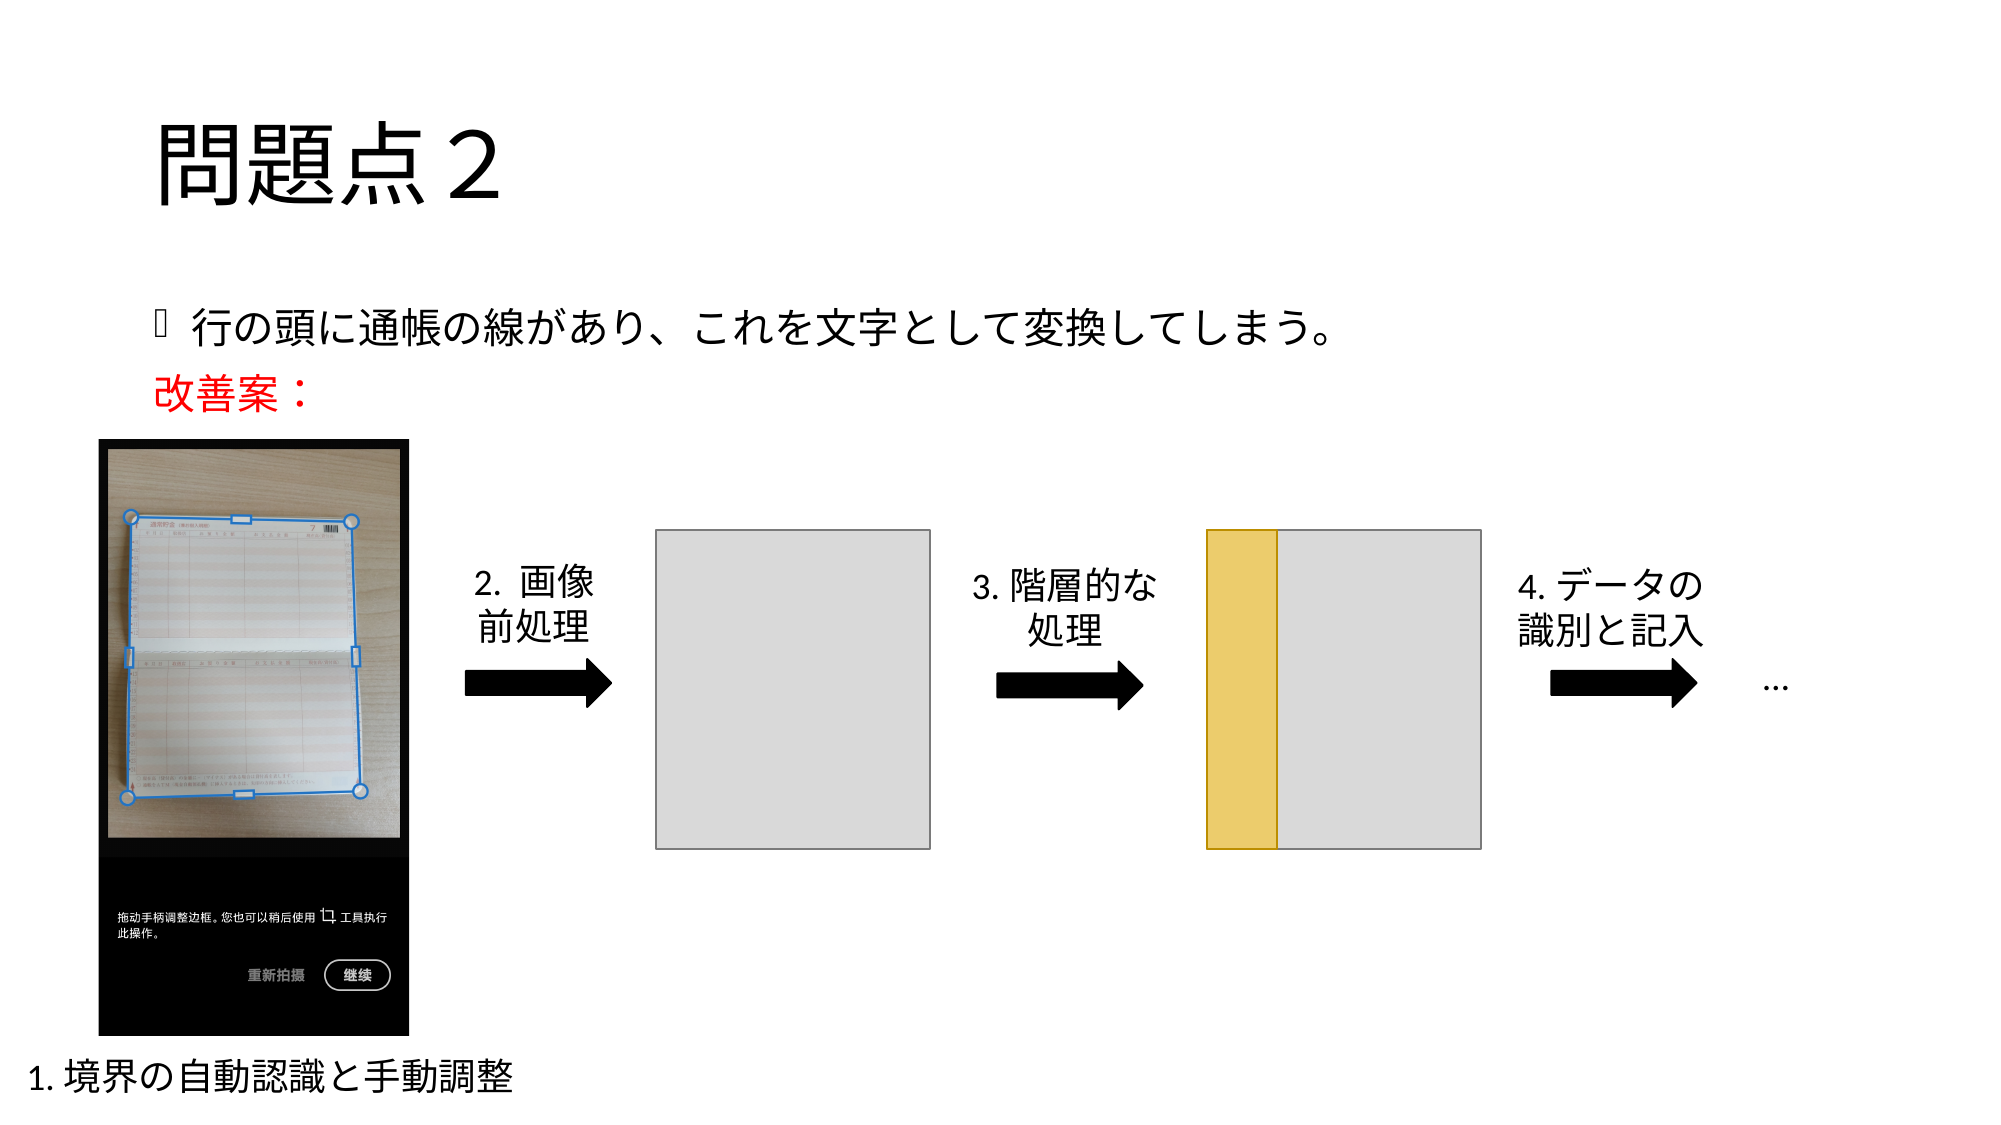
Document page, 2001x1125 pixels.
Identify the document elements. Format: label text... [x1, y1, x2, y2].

picture [98, 439, 410, 1036]
text_box [996, 660, 1144, 711]
text_box 1.境界の自動認識と手動調整 [11, 1045, 529, 1106]
text_box [1278, 529, 1482, 850]
text_box 3.階層的な処理 [949, 554, 1181, 660]
list 行の頭に通帳の線があり、これを文字として変換してしまう。 改善案： [138, 299, 1864, 1014]
text_box 2. 画像前処理 [452, 550, 616, 656]
text_box 4.データの識別と記入 [1500, 554, 1723, 660]
text_box [464, 658, 612, 708]
text_box [1206, 529, 1278, 850]
text_box [655, 529, 931, 850]
text_box [1550, 660, 1698, 708]
title 問題点２ [138, 60, 1864, 278]
text_box … [1748, 645, 1805, 706]
